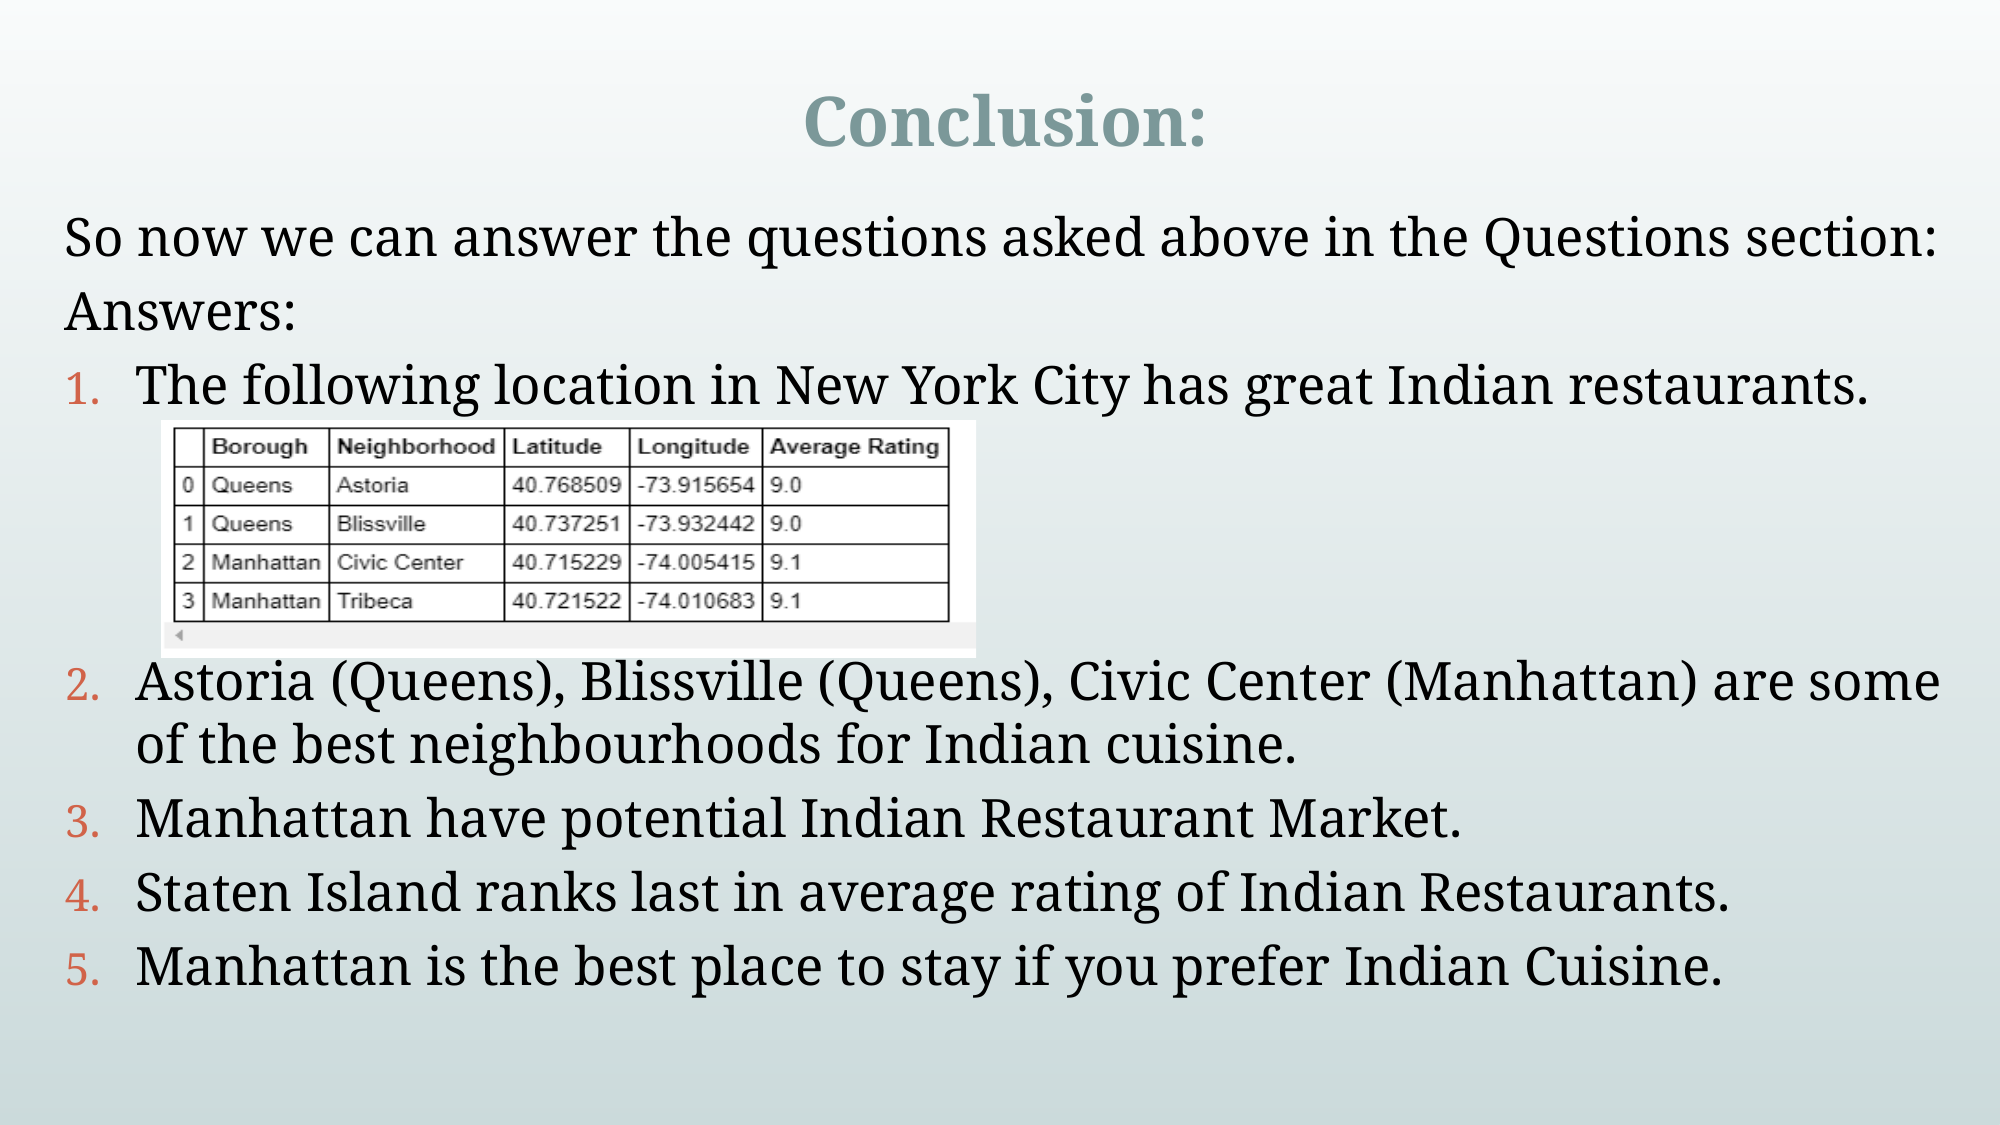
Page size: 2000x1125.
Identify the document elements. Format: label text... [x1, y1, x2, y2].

list So now we can answer the questions asked above in the Questions section: Answers: The following location in New York City has great Indian restaurants. Astoria (Queens), Blissville (Queens), Civic Center (Manhattan) are some of the best neighbourhoods for Indian cuisine. Manhattan have potential Indian Restaurant Market. Staten Island ranks last in average rating of Indian Restaurants. Manhattan is the best place to stay if you prefer Indian Cuisine. [42, 196, 1969, 1071]
picture [160, 420, 977, 658]
title Conclusion: [42, 54, 1969, 168]
